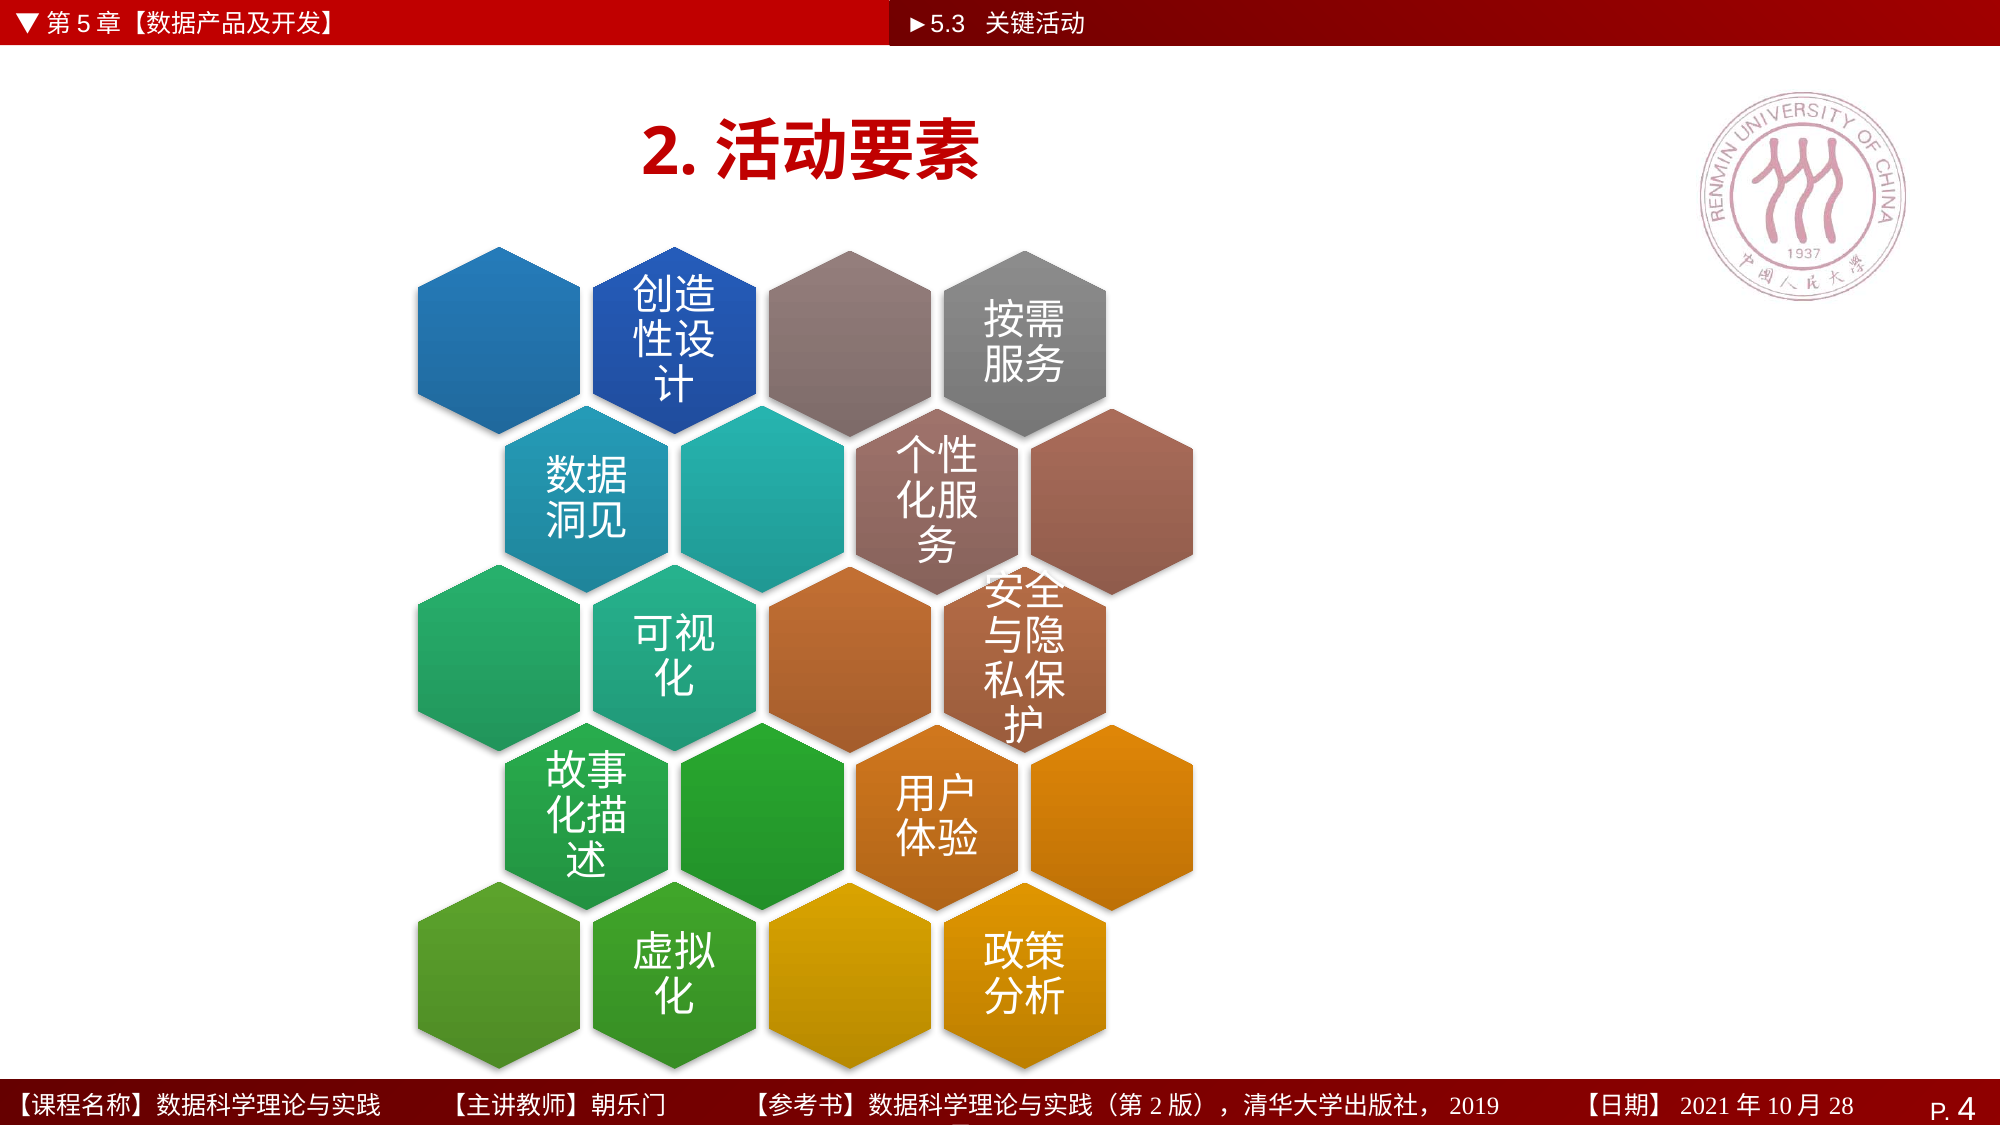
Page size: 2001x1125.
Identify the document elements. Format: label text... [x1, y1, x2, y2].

title 2.活动要素 [220, 79, 1404, 216]
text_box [551, 250, 1415, 1069]
list ▼第5章【数据产品及开发】 [0, 0, 725, 43]
picture [1696, 89, 1910, 304]
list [217, 247, 1049, 1069]
list ►5.3 关键活动 [890, 0, 1249, 43]
